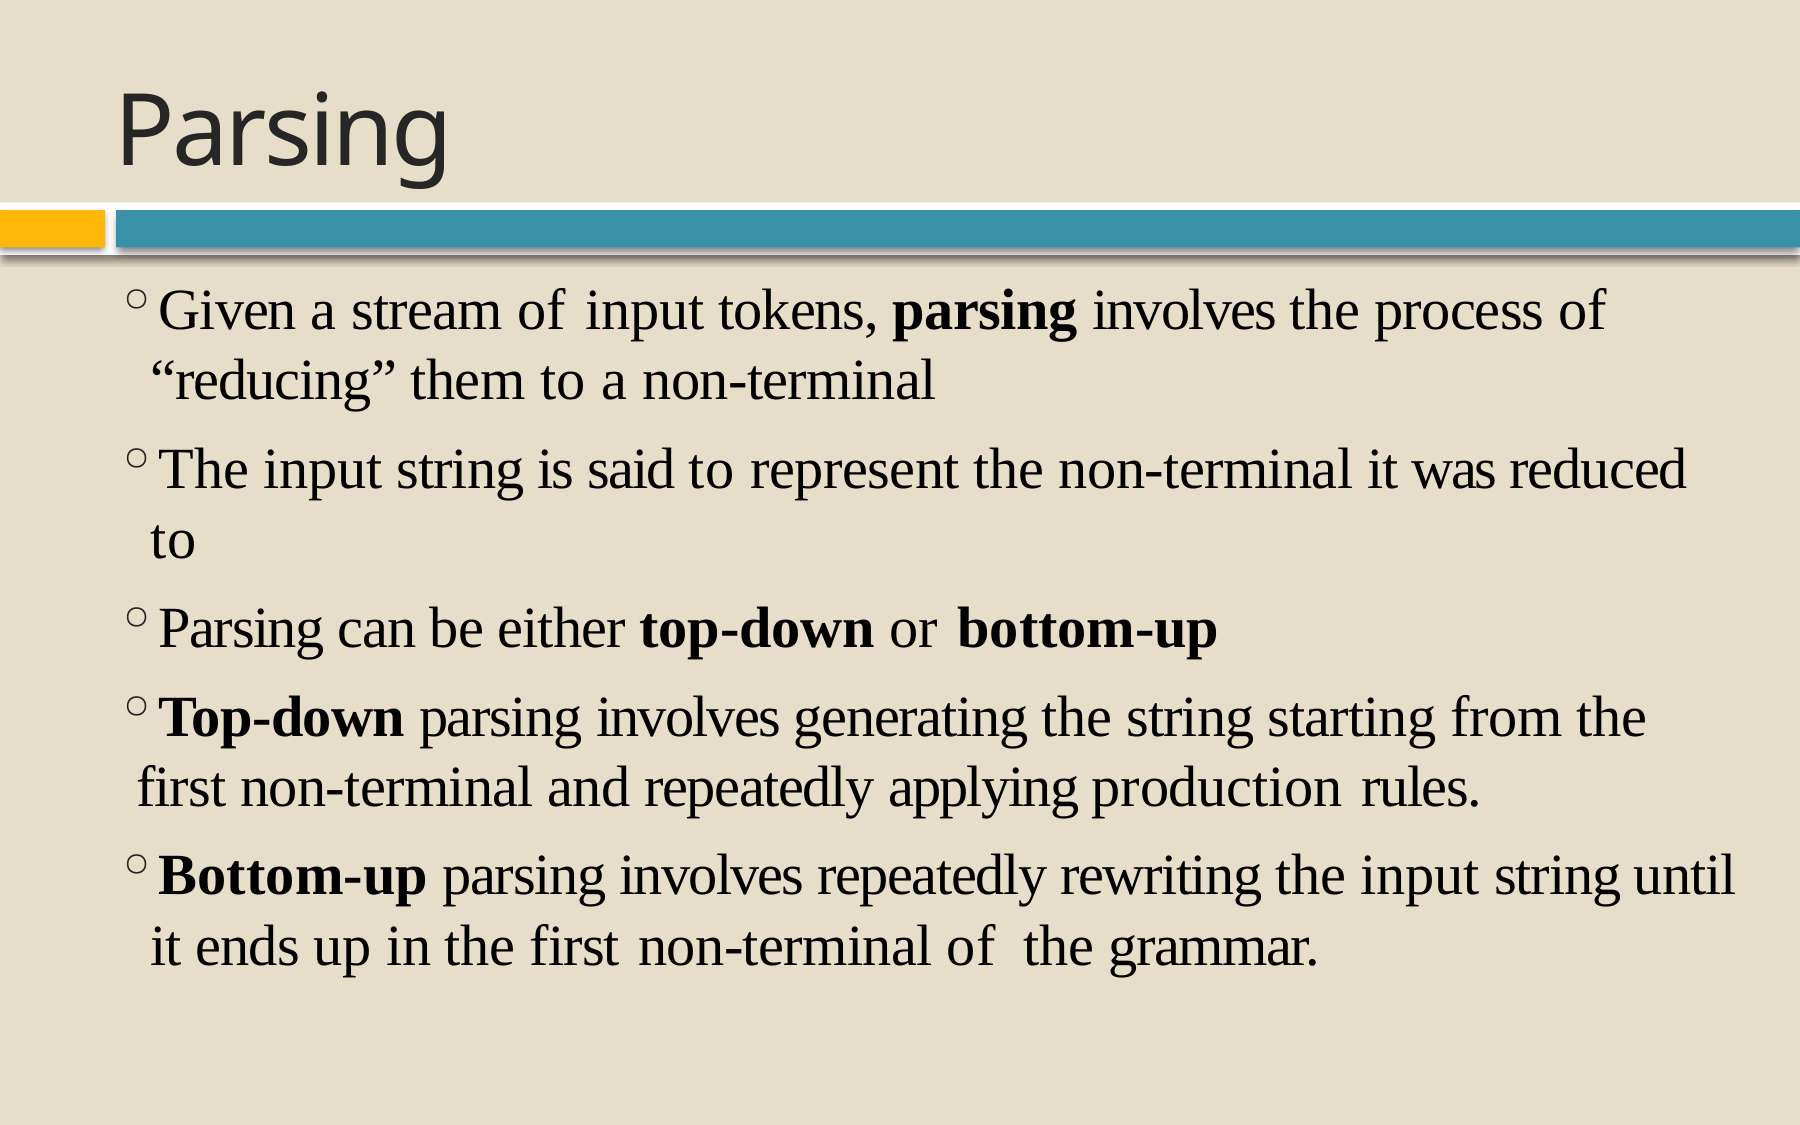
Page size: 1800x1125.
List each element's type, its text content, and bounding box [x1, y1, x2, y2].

text_box Given a stream of input tokens, parsing involves the process of “reducing” them to a non-terminal The input string is said to represent the non-terminal it was reduced to Parsing can be either top-down or bottom-up Top-down parsing involves generating the string starting from the first non-terminal and repeatedly applying production rules. Bottom-up parsing involves repeatedly rewriting the input string until it ends up in the first non-terminal of the grammar. [112, 269, 1750, 977]
title Parsing [112, 29, 745, 220]
